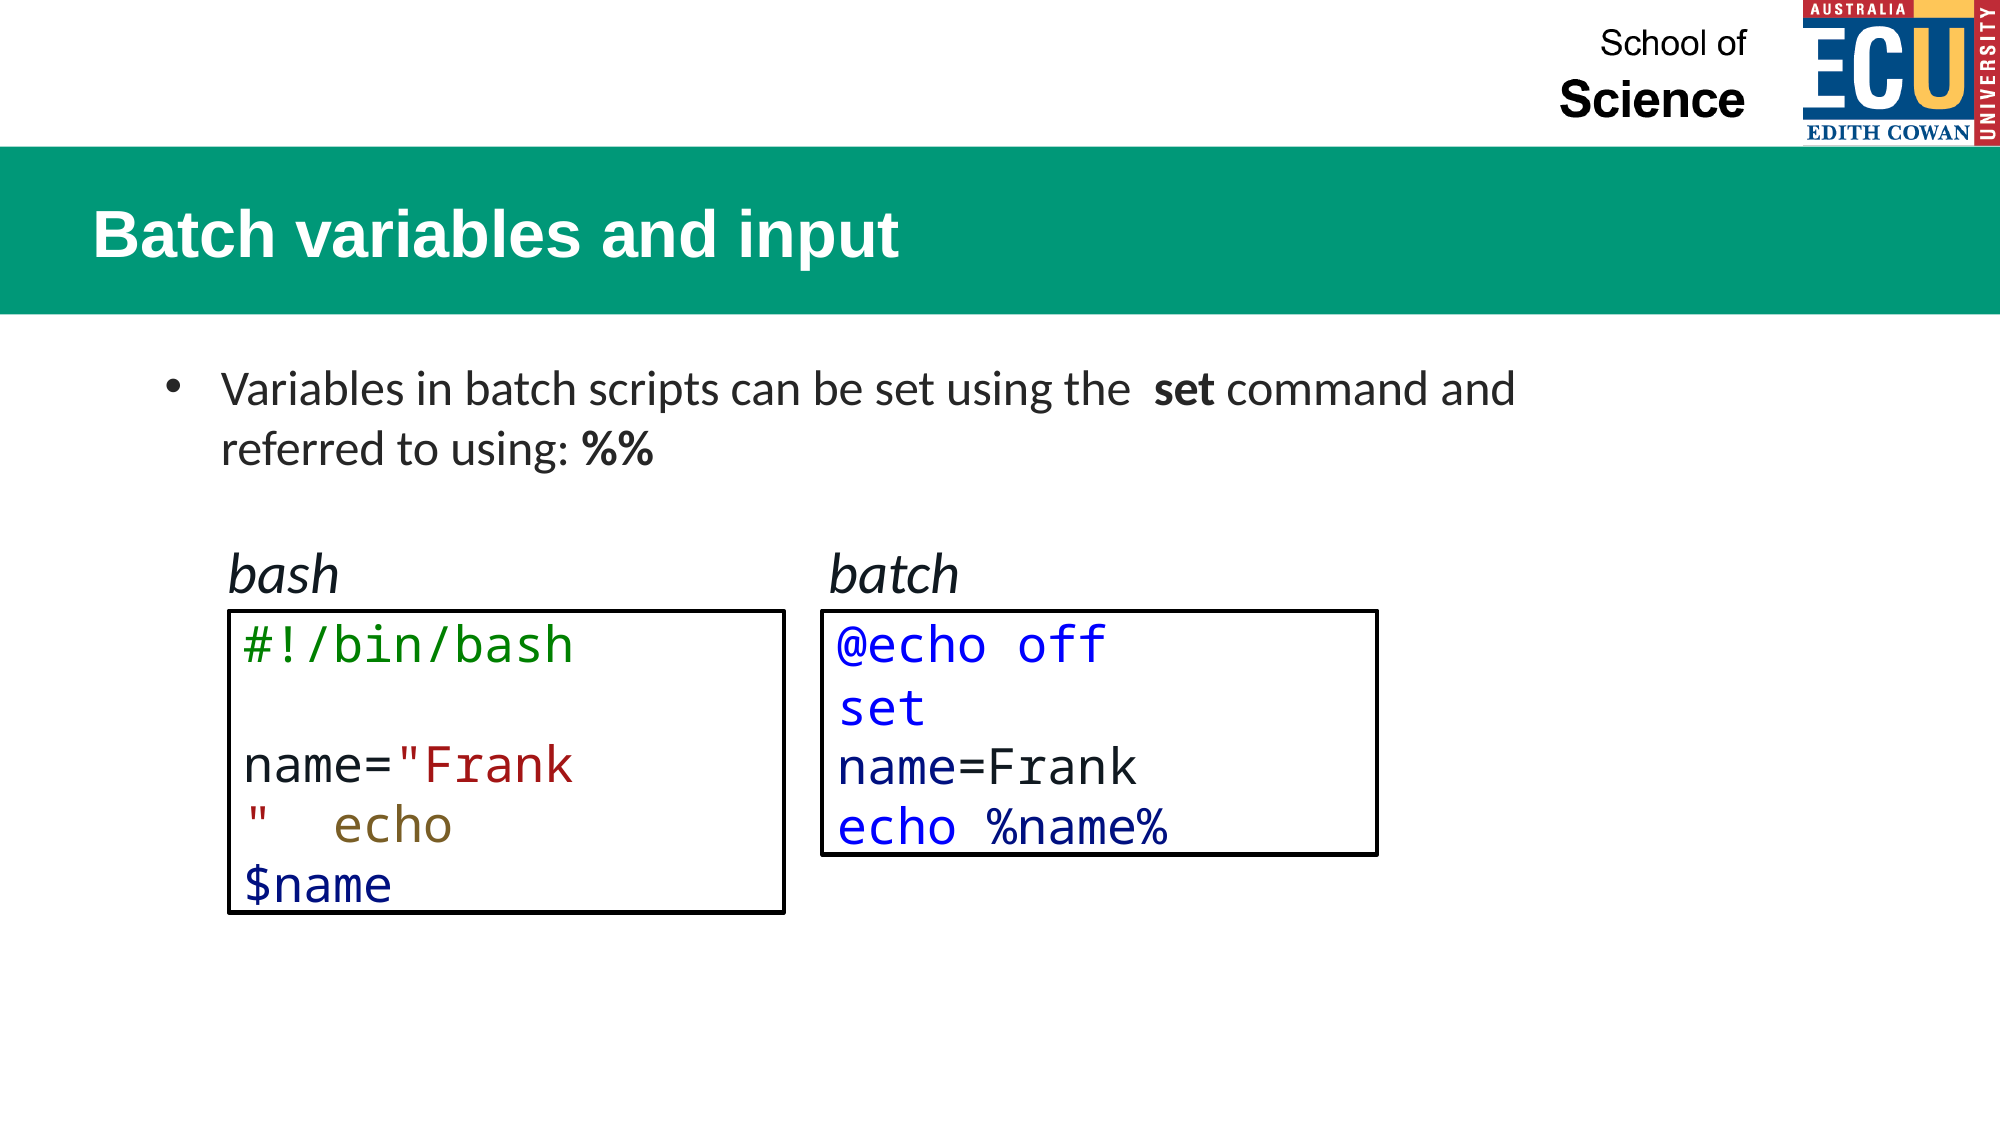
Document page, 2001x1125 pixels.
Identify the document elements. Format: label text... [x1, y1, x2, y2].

picture [1560, 0, 2000, 146]
title Batch variables and input [62, 134, 1938, 325]
text_box #!/bin/bash name="Frank" echo $name [228, 610, 784, 913]
text_box @echo off set name=Frank echo %name% [822, 610, 1378, 855]
text_box bash [213, 528, 356, 613]
text_box Variables in batch scripts can be set using the set command and referred to using: %% [162, 339, 1578, 476]
text_box batch [813, 528, 977, 613]
